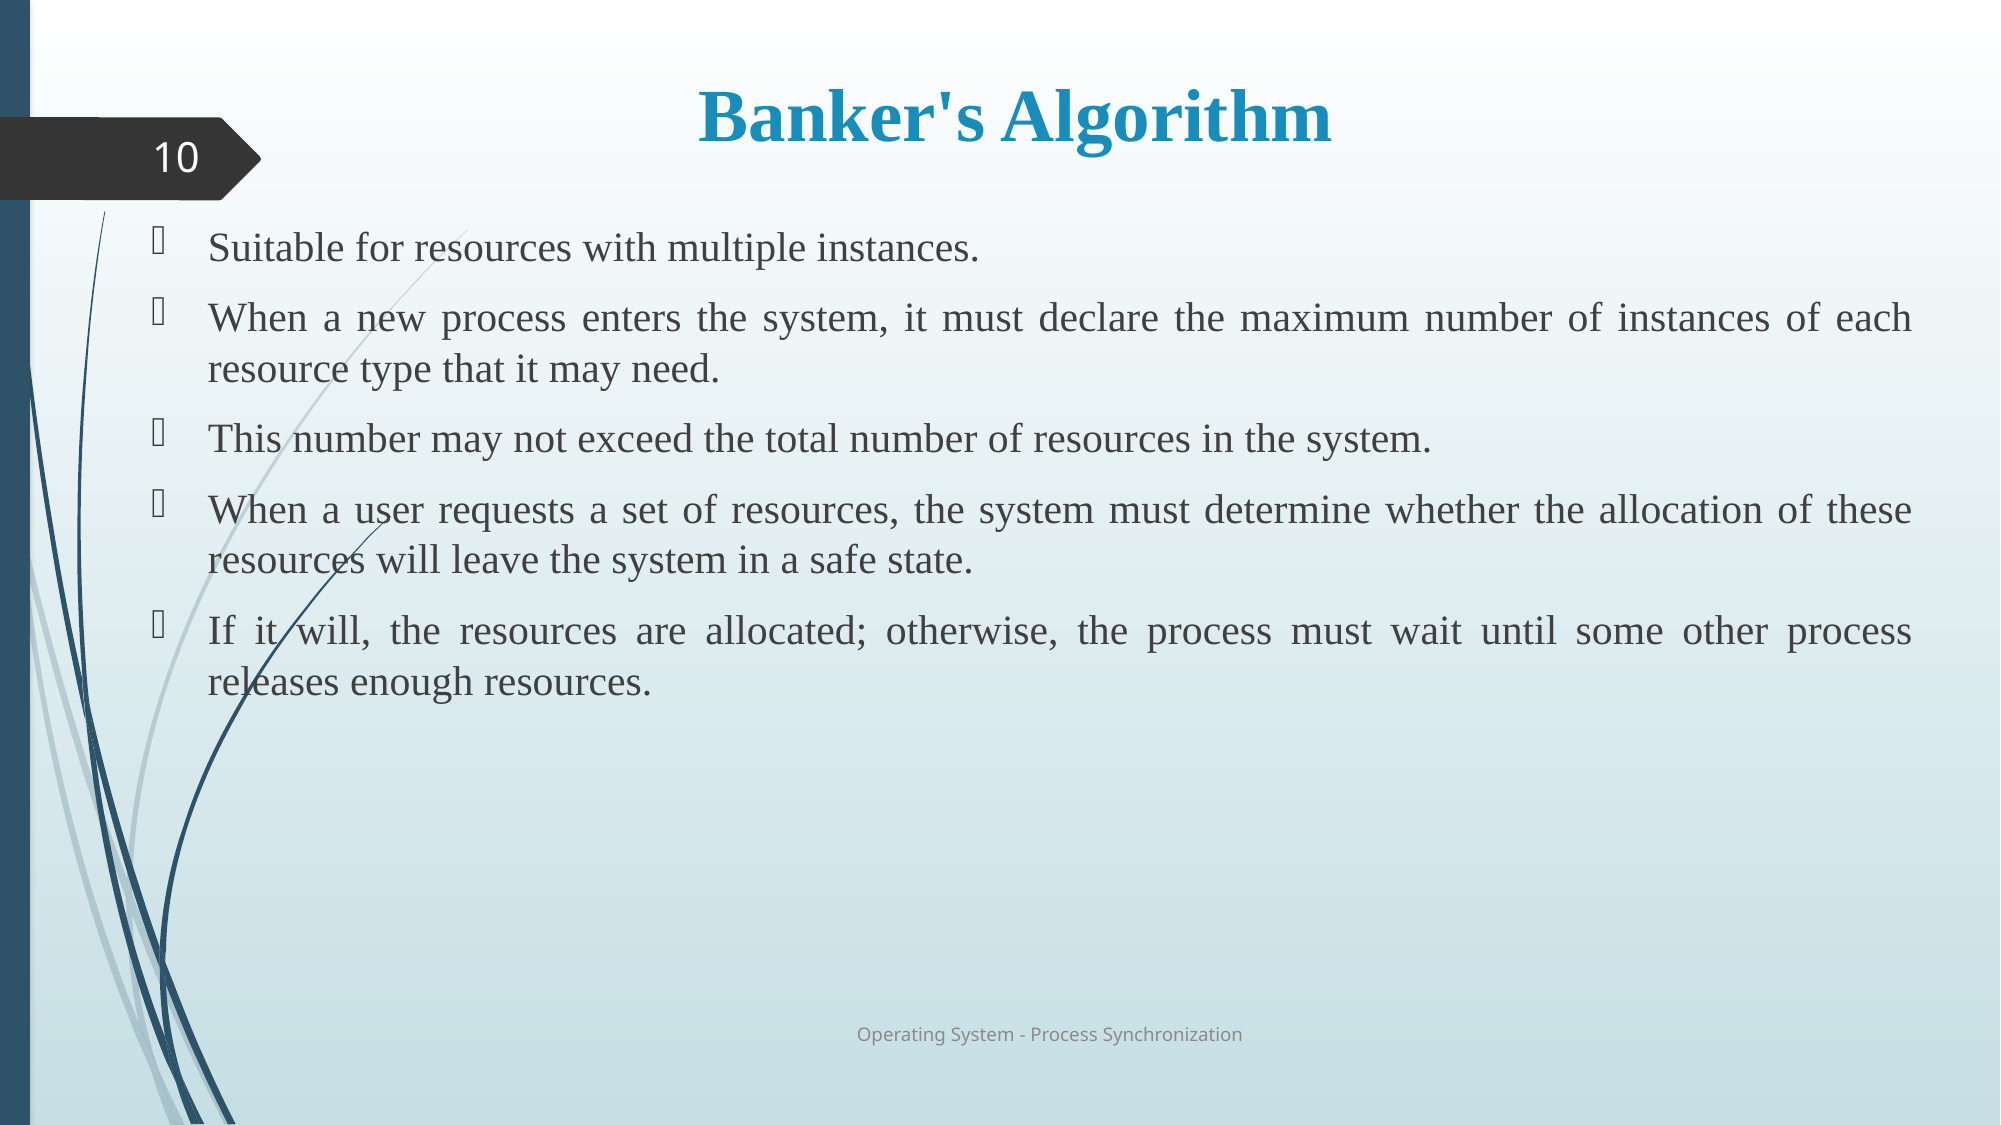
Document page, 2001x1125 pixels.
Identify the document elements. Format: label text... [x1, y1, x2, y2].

slide_number 10 [87, 129, 216, 190]
list Suitable for resources with multiple instances. When a new process enters the system, it must declare the maximum number of instances of each resource type that it may need. This number may not exceed the total number of resources in the system. When a user requests a set of resources, the system must determine whether the allocation of these resources will leave the system in a safe state. If it will, the resources are allocated; otherwise, the process must wait until some other process releases enough resources. [136, 211, 1930, 993]
footer Operating System - Process Synchronization [424, 1004, 1675, 1065]
title Banker's Algorithm [285, 58, 1748, 200]
